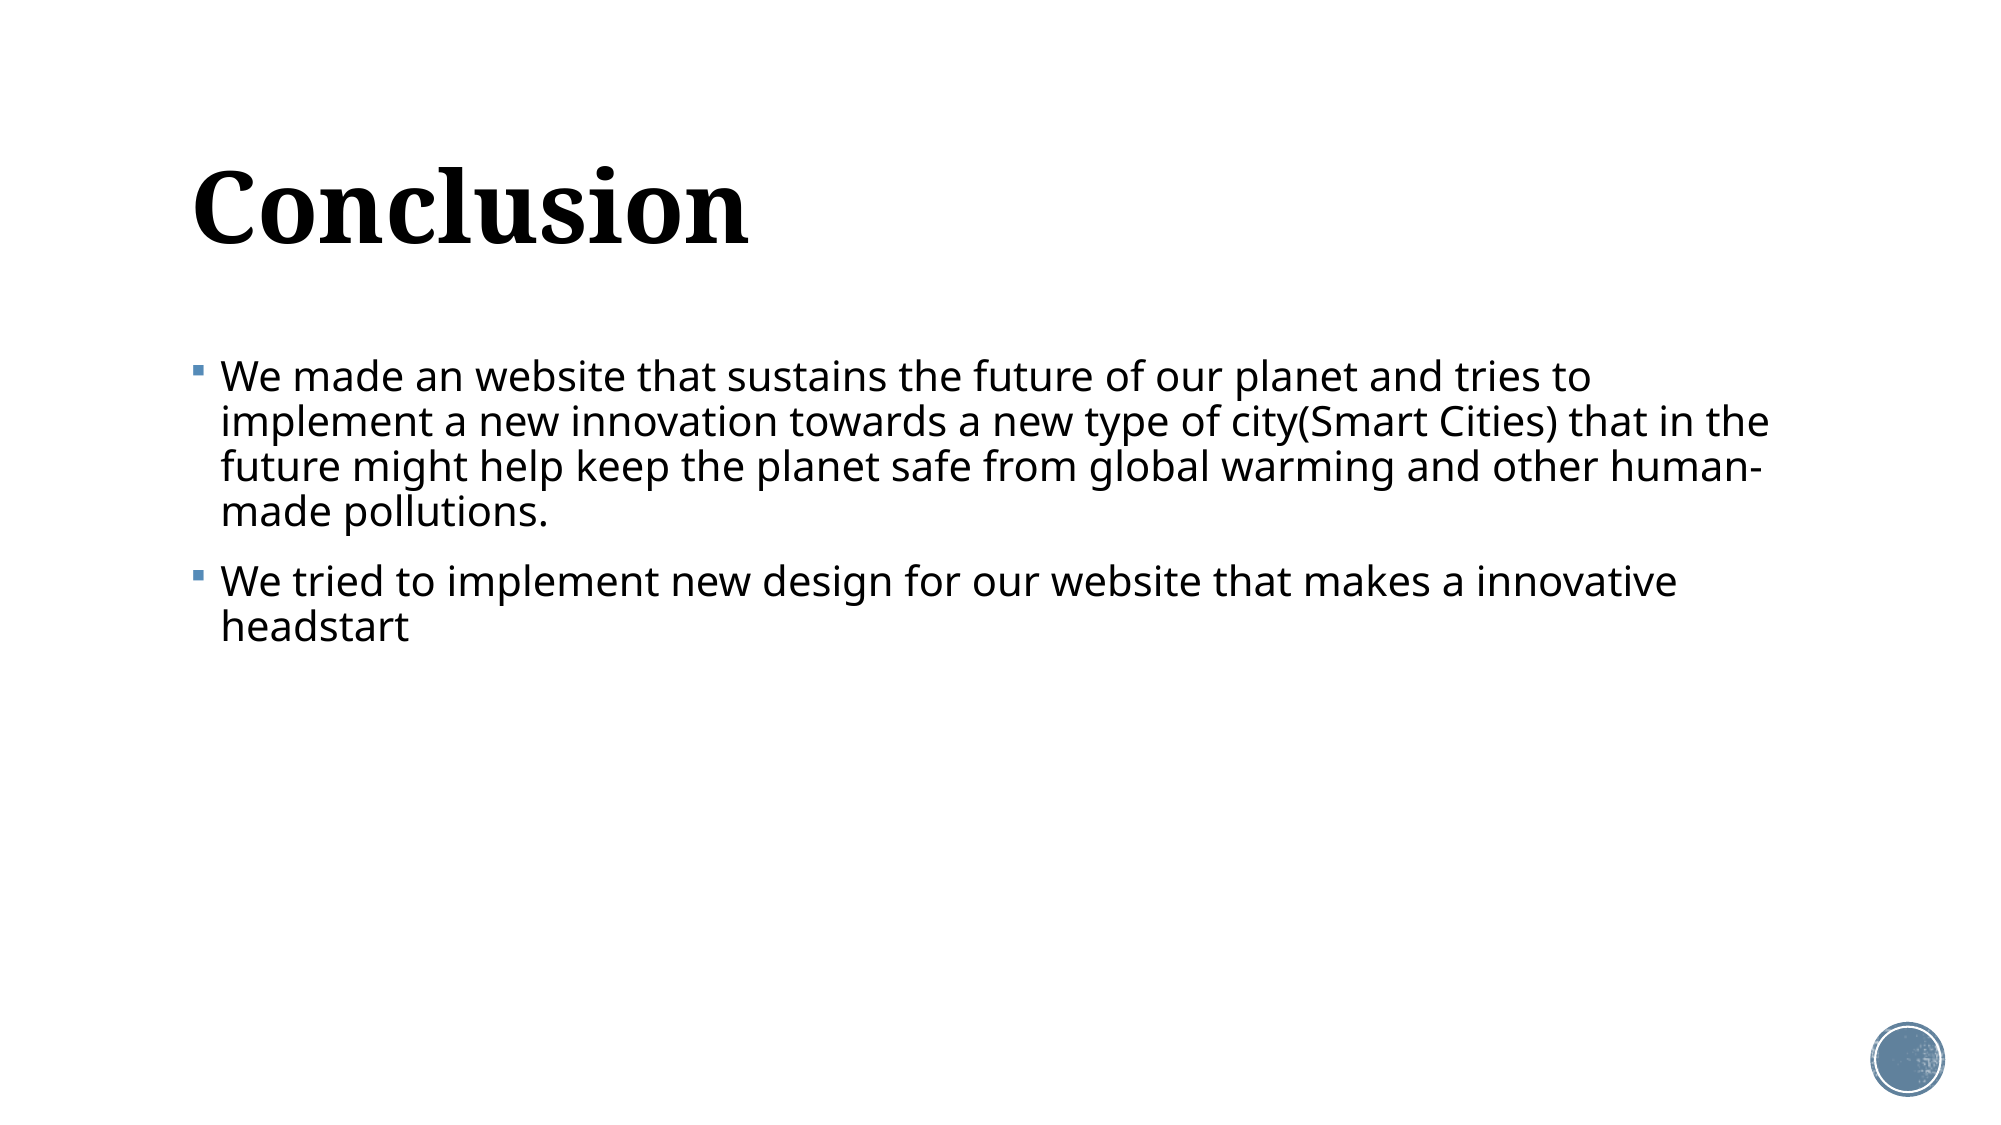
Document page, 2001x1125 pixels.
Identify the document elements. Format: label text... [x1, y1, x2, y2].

list We made an website that sustains the future of our planet and tries to implement a new innovation towards a new type of city(Smart Cities) that in the future might help keep the planet safe from global warming and other human-made pollutions. We tried to implement new design for our website that makes a innovative headstart [175, 348, 1826, 1013]
title Conclusion [175, 79, 1826, 344]
